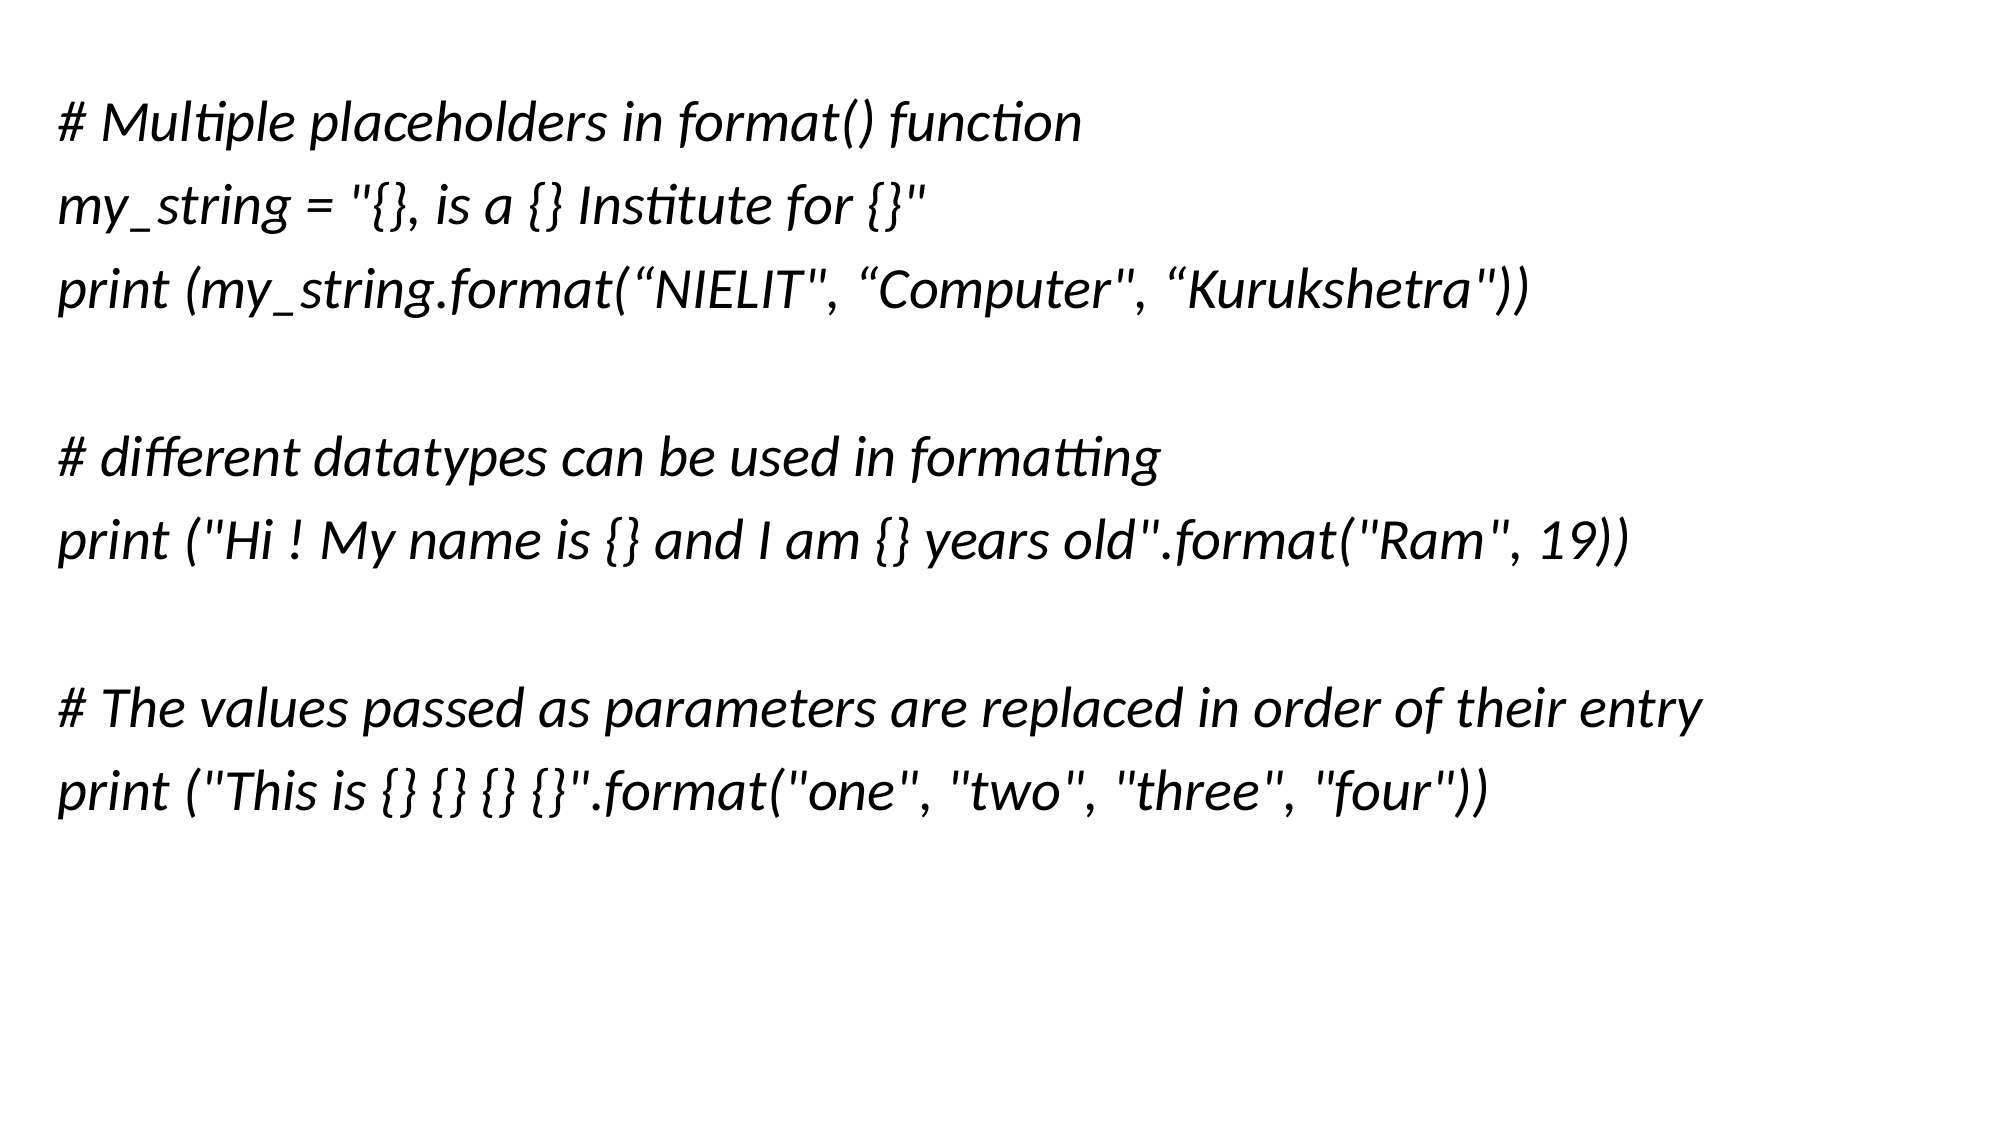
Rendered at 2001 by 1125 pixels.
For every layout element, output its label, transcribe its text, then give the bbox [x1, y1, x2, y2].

list # Multiple placeholders in format() function my_string = "{}, is a {} Institute for {}" print (my_string.format(“NIELIT", “Computer", “Kurukshetra")) # different datatypes can be used in formatting print ("Hi ! My name is {} and I am {} years old".format("Ram", 19)) # The values passed as parameters are replaced in order of their entry print ("This is {} {} {} {}".format("one", "two", "three", "four")) [42, 83, 1863, 1014]
